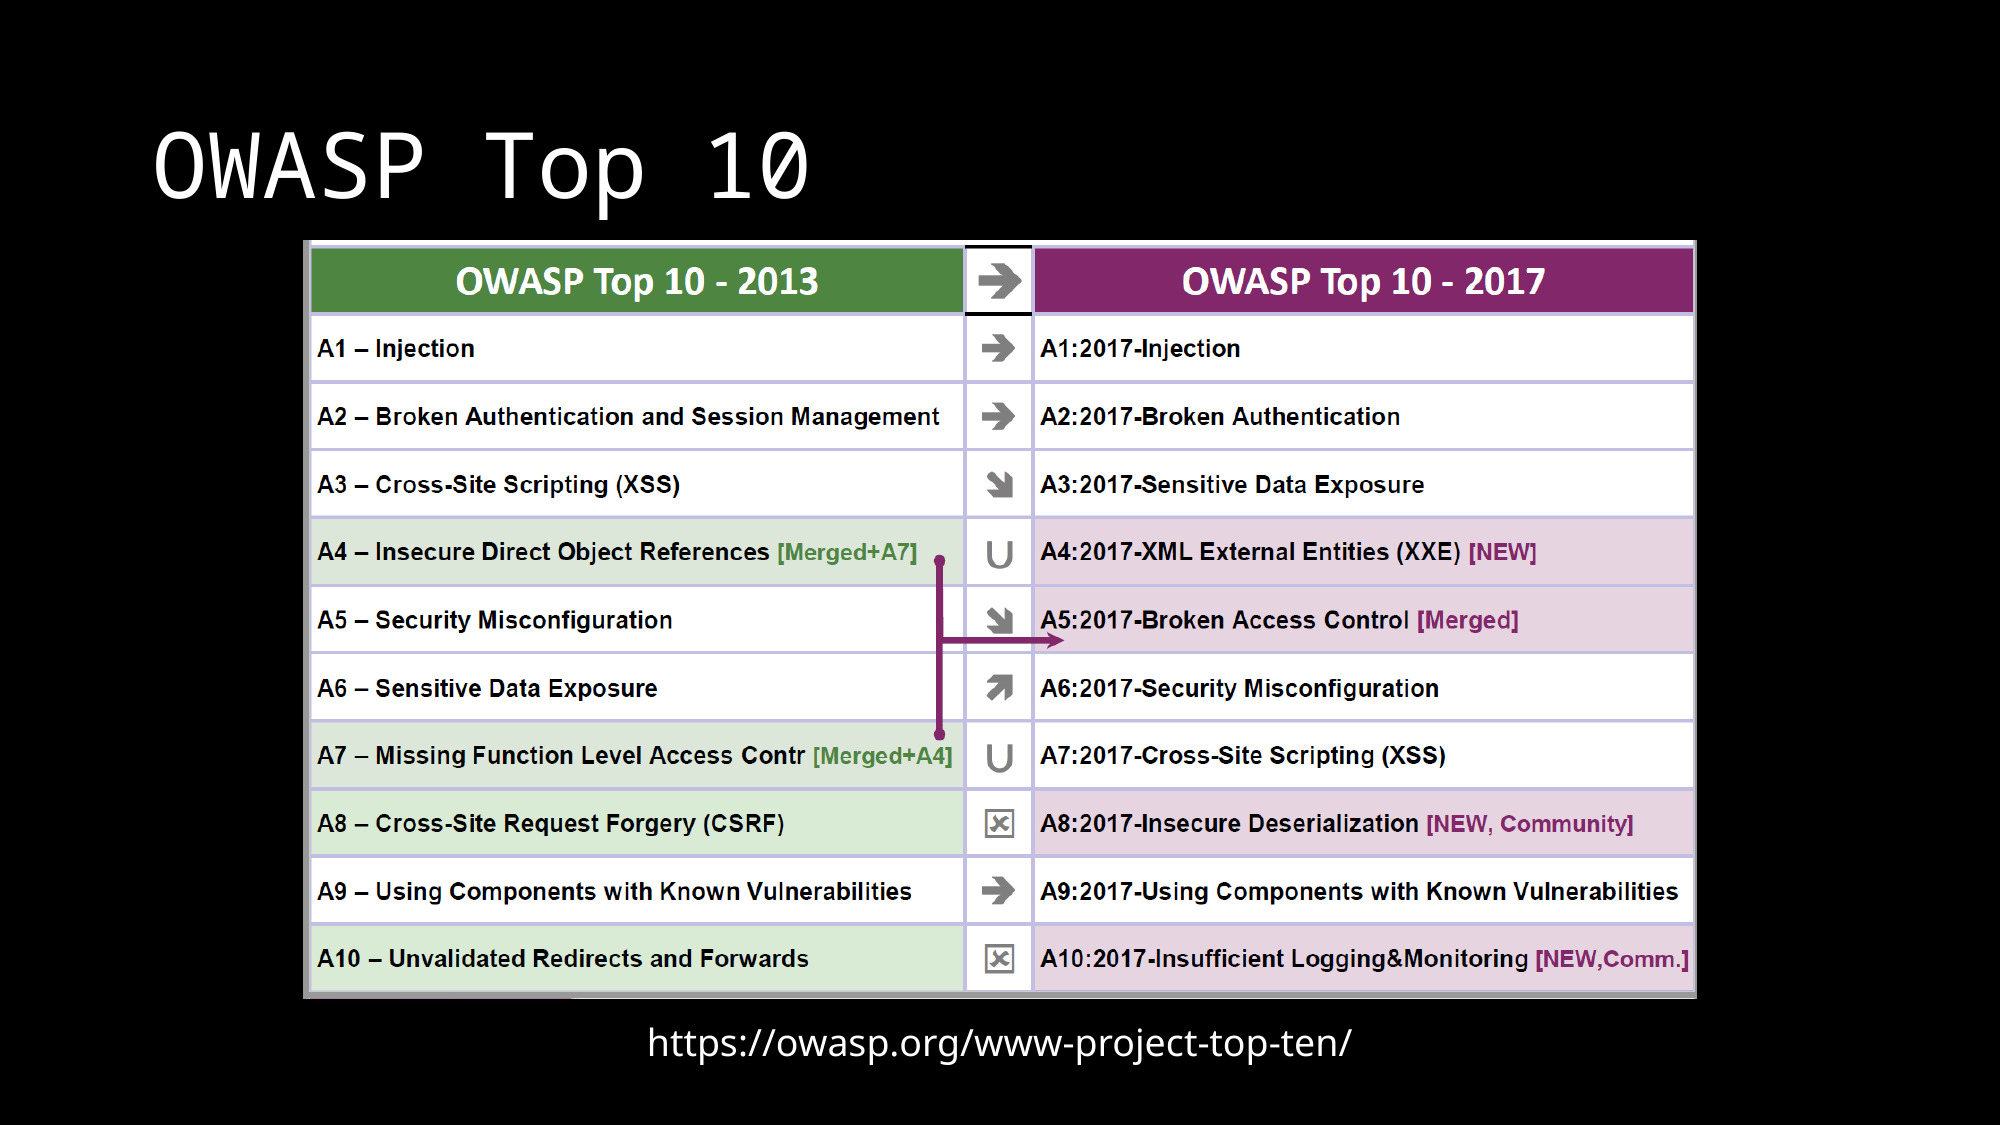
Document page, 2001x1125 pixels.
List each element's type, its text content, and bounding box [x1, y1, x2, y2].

text_box https://owasp.org/www-project-top-ten/ [28, 1011, 1972, 1072]
picture [303, 240, 1697, 999]
title OWASP Top 10 [137, 59, 1863, 278]
